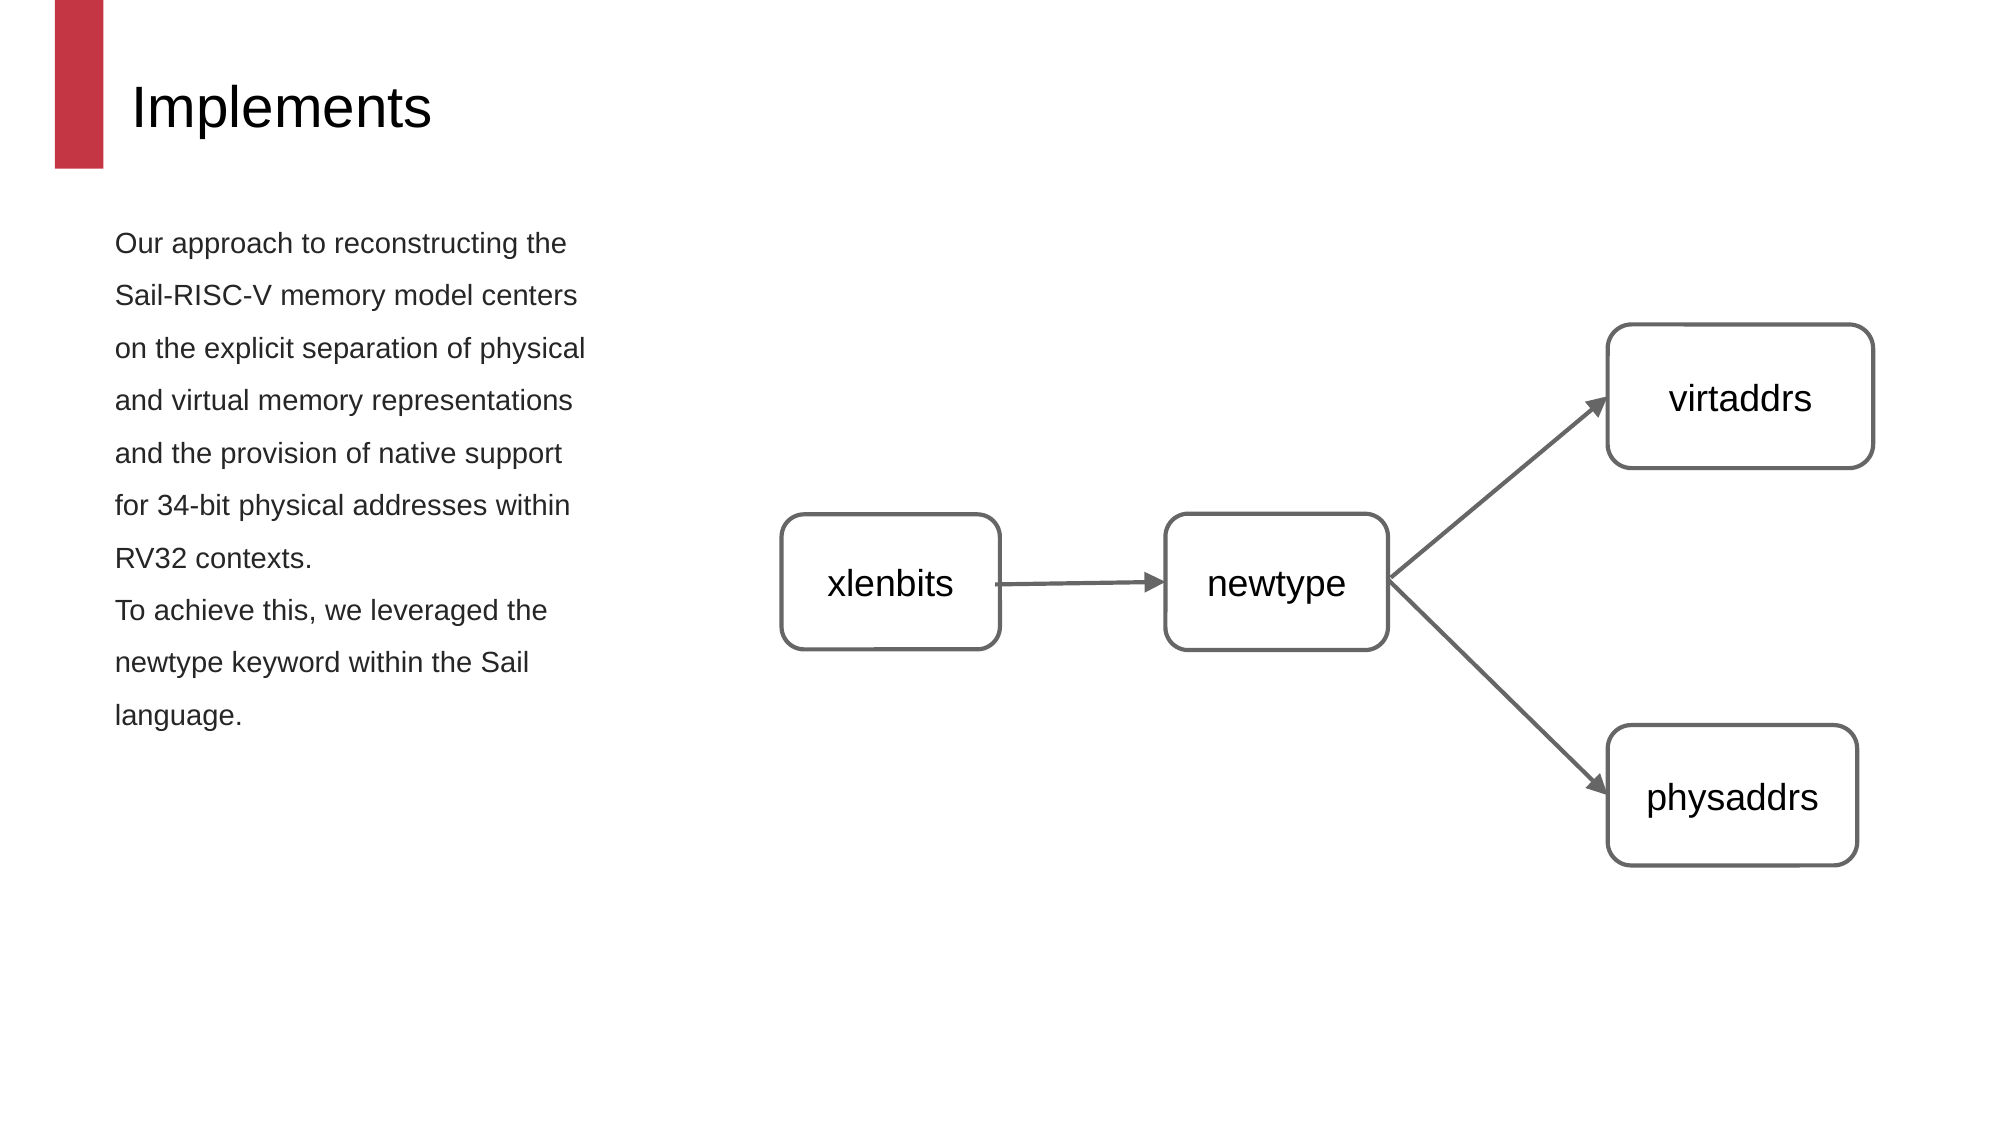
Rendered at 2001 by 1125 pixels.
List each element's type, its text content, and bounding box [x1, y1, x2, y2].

text_box newtype [1165, 513, 1388, 651]
text_box xlenbits [781, 514, 1000, 650]
text_box virtaddrs [1607, 324, 1874, 469]
text_box Implements [131, 68, 434, 139]
text_box physaddrs [1607, 725, 1858, 866]
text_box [1387, 579, 1608, 796]
text_box [54, 0, 104, 170]
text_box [995, 581, 1166, 585]
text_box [1390, 396, 1608, 578]
text_box Our approach to reconstructing the Sail-RISC-V memory model centers on the explicit separation of physical and virtual memory representations and the provision of native support for 34-bit physical addresses within RV32 contexts. To achieve this, we leveraged the newtype keyword within the Sail language. [114, 206, 602, 785]
